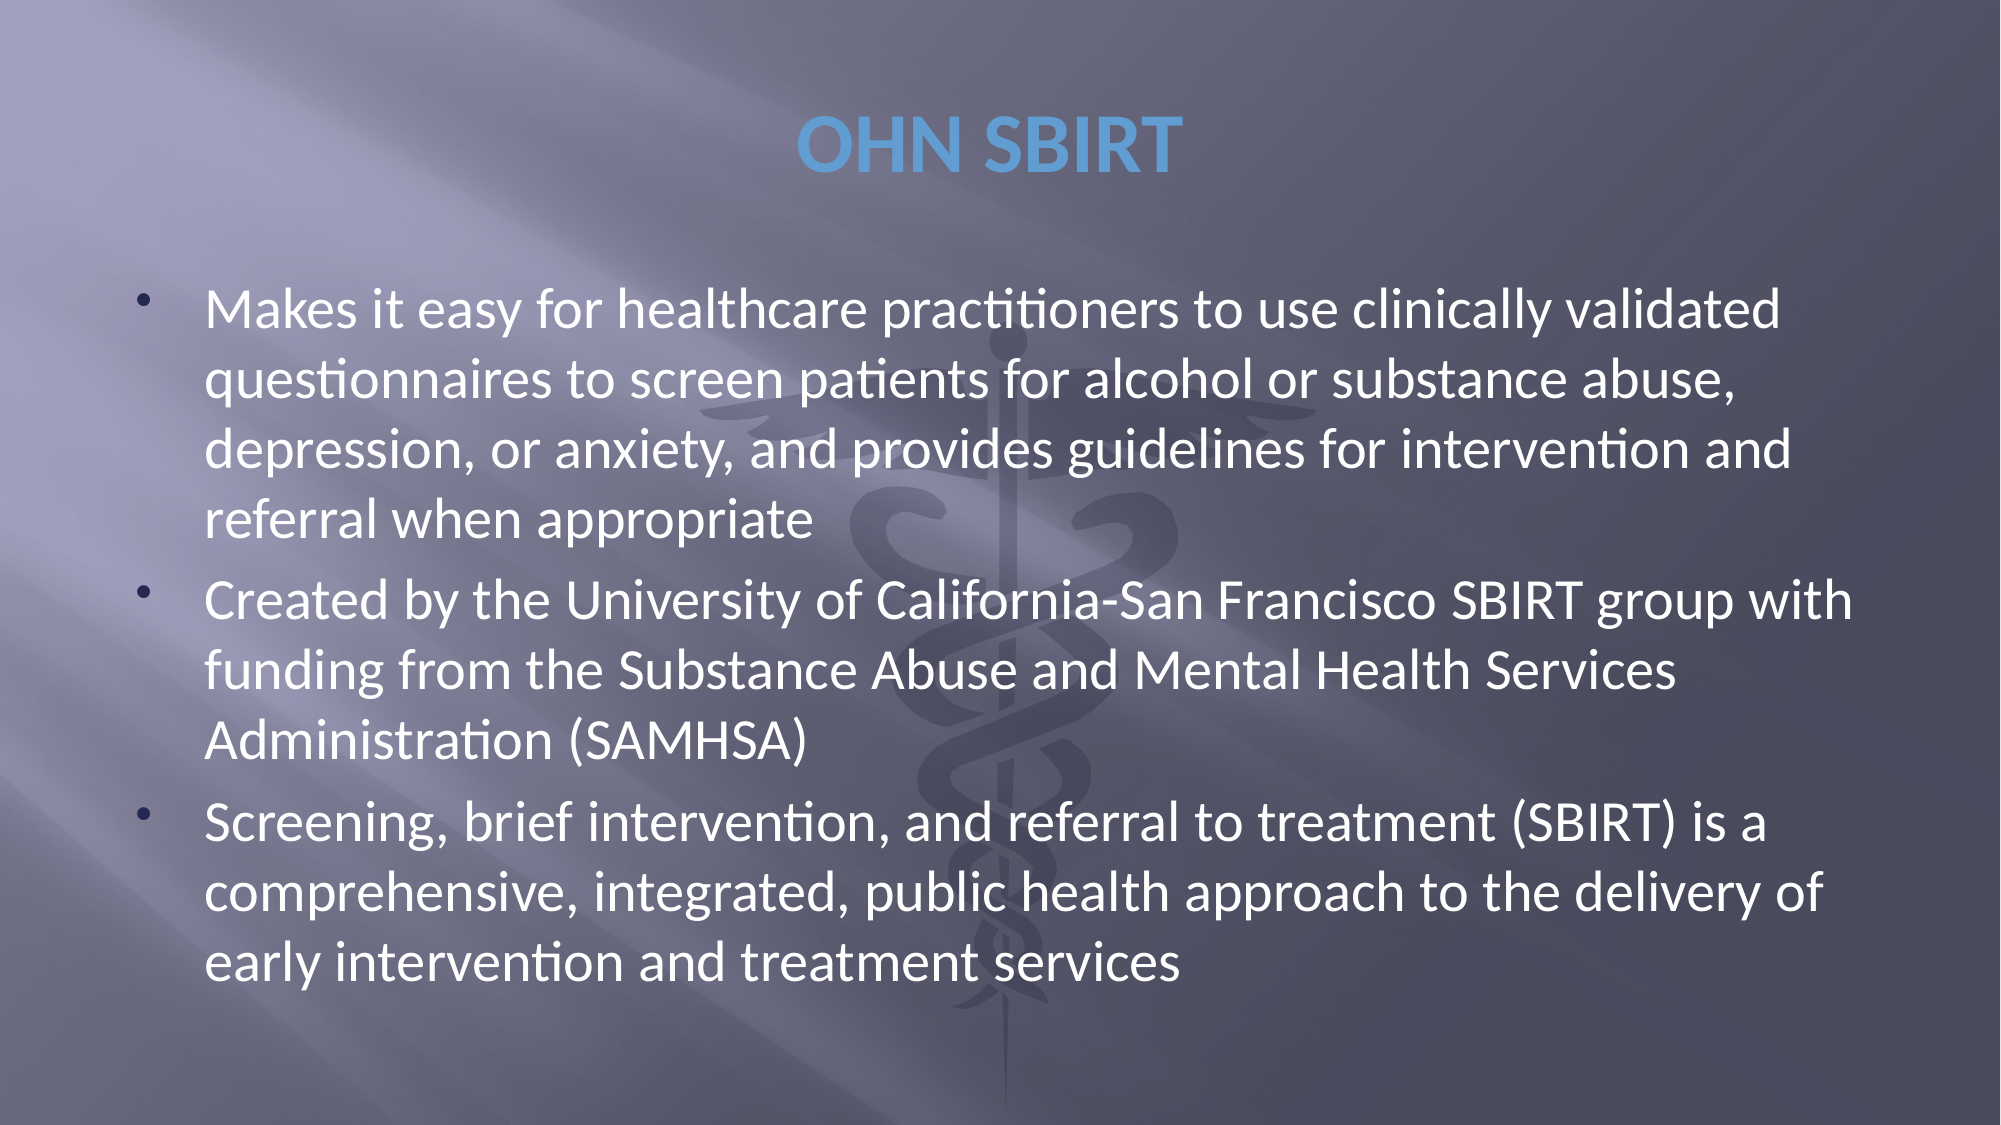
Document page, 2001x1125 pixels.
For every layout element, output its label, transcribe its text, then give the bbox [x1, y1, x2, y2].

title OHN SBIRT [99, 45, 1900, 233]
list Makes it easy for healthcare practitioners to use clinically validated questionnaires to screen patients for alcohol or substance abuse, depression, or anxiety, and provides guidelines for intervention and referral when appropriate Created by the University of California-San Francisco SBIRT group with funding from the Substance Abuse and Mental Health Services Administration (SAMHSA) Screening, brief intervention, and referral to treatment (SBIRT) is a comprehensive, integrated, public health approach to the delivery of early intervention and treatment services [99, 262, 1900, 1035]
